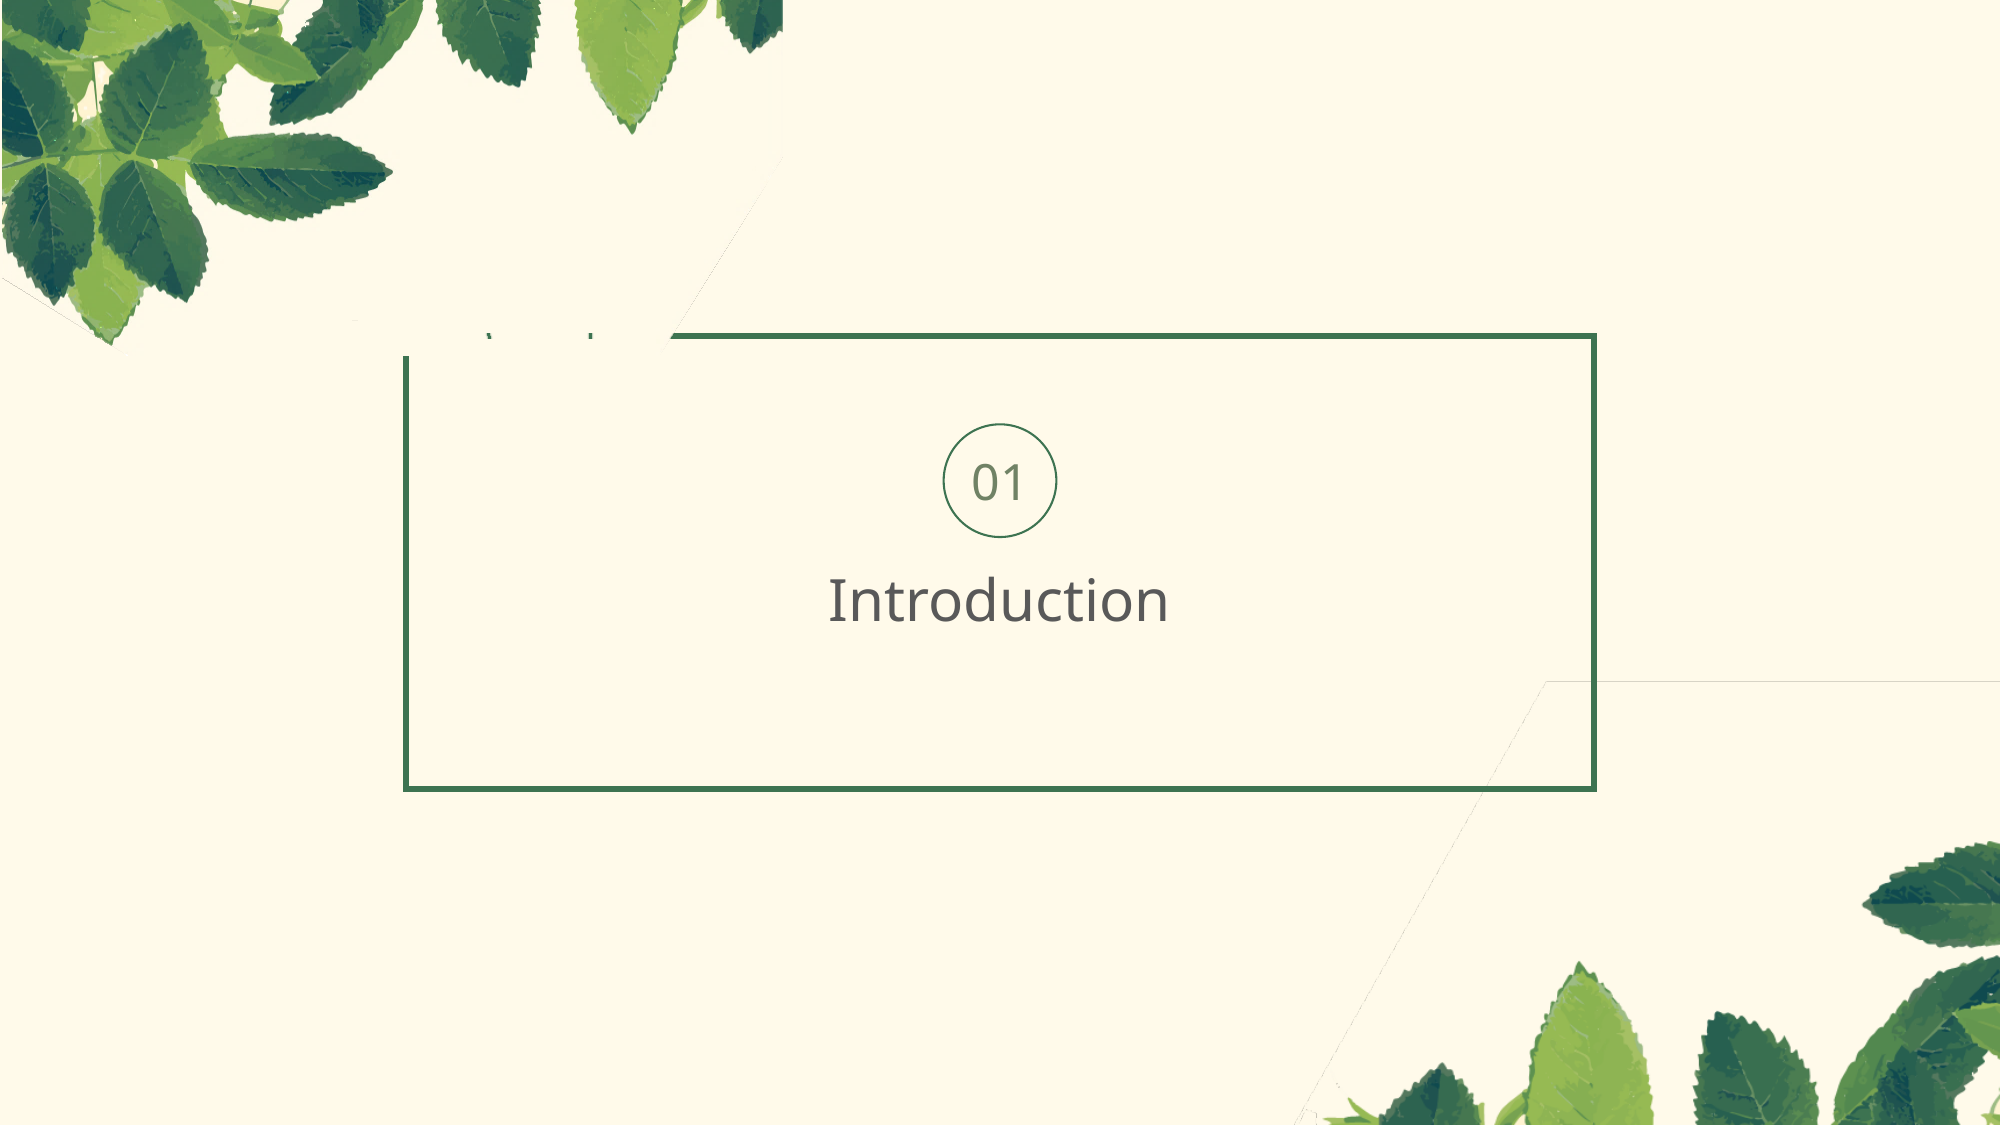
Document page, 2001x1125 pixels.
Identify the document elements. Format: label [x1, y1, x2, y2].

picture [0, 0, 958, 356]
text_box [811, 424, 1189, 642]
text_box [405, 336, 1595, 789]
picture [1205, 411, 2000, 1125]
